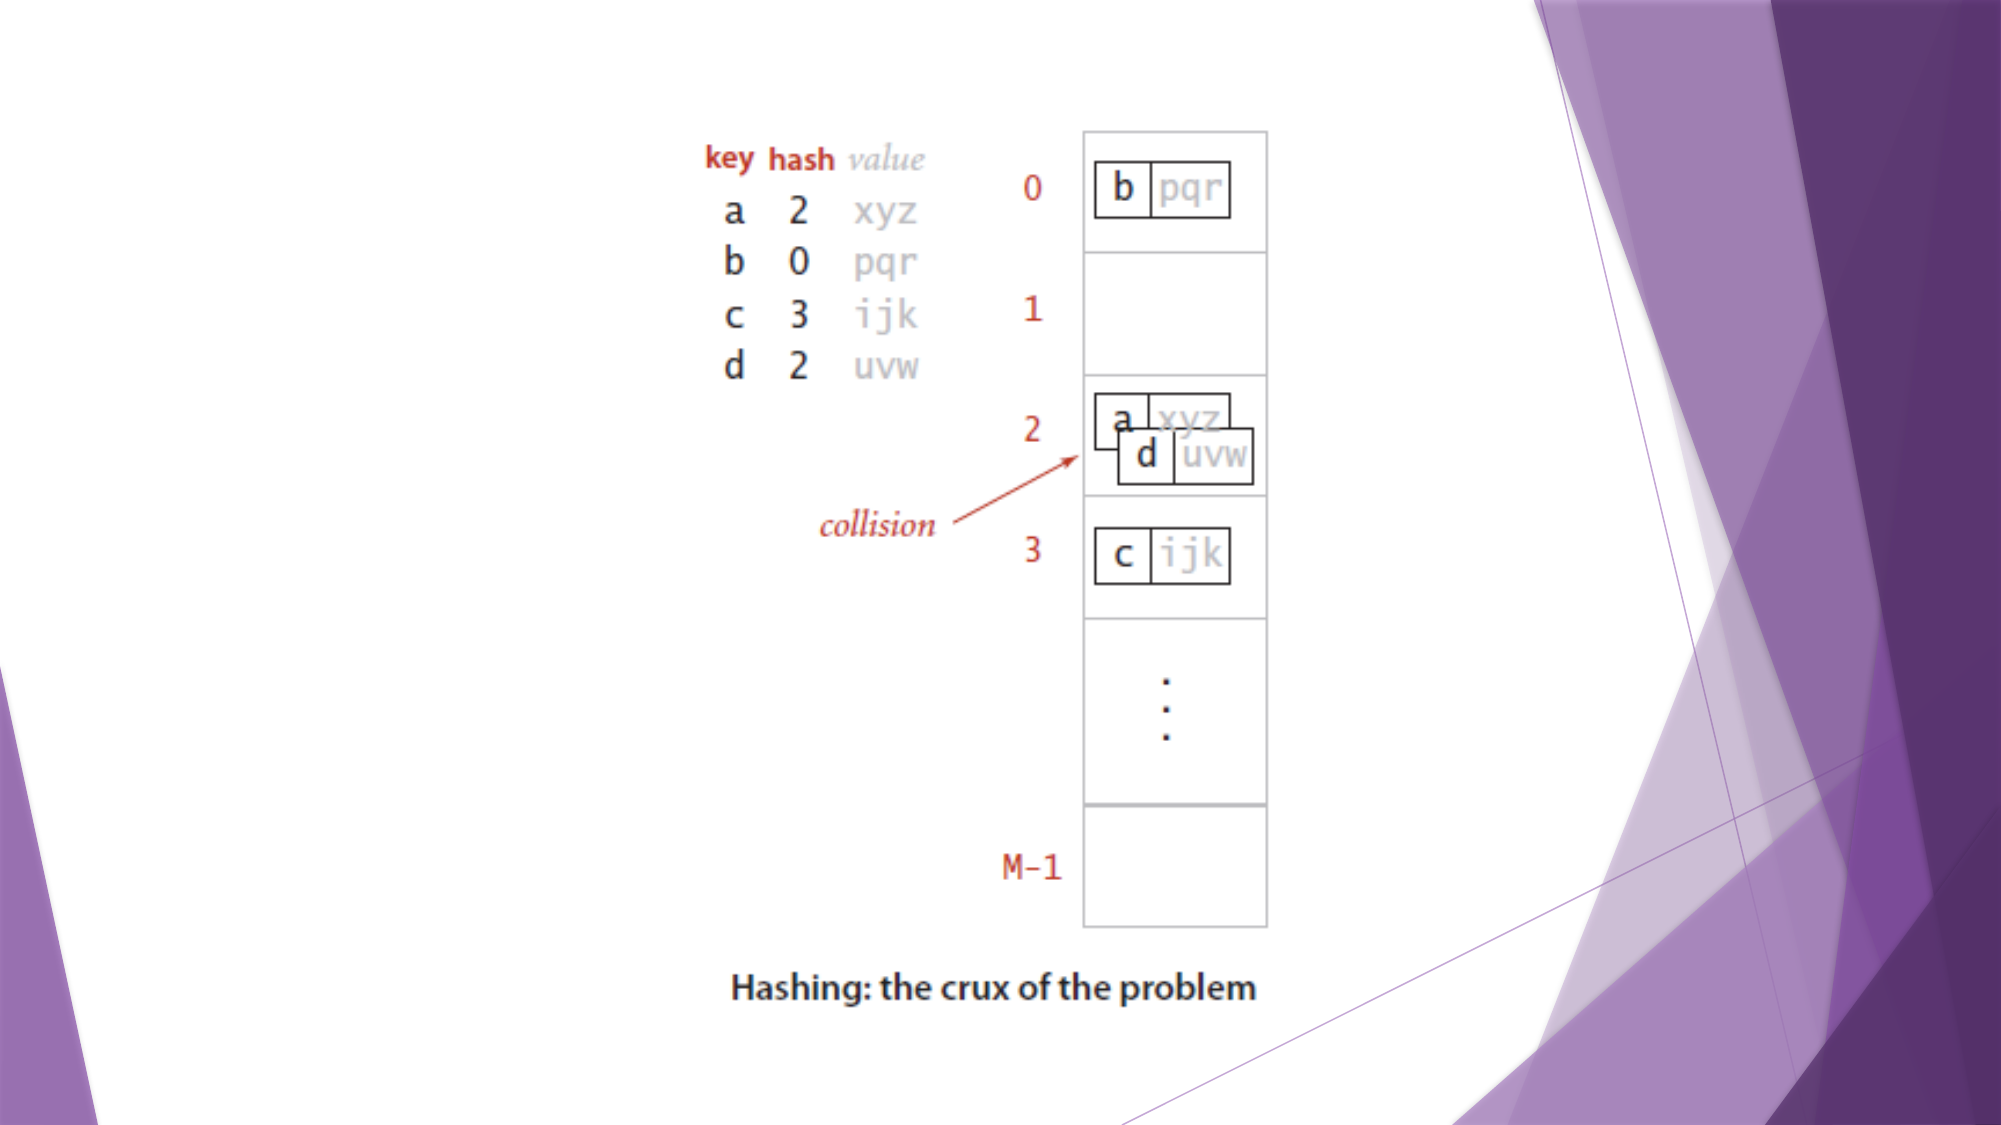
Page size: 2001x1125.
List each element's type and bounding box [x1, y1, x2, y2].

picture [649, 98, 1316, 1027]
